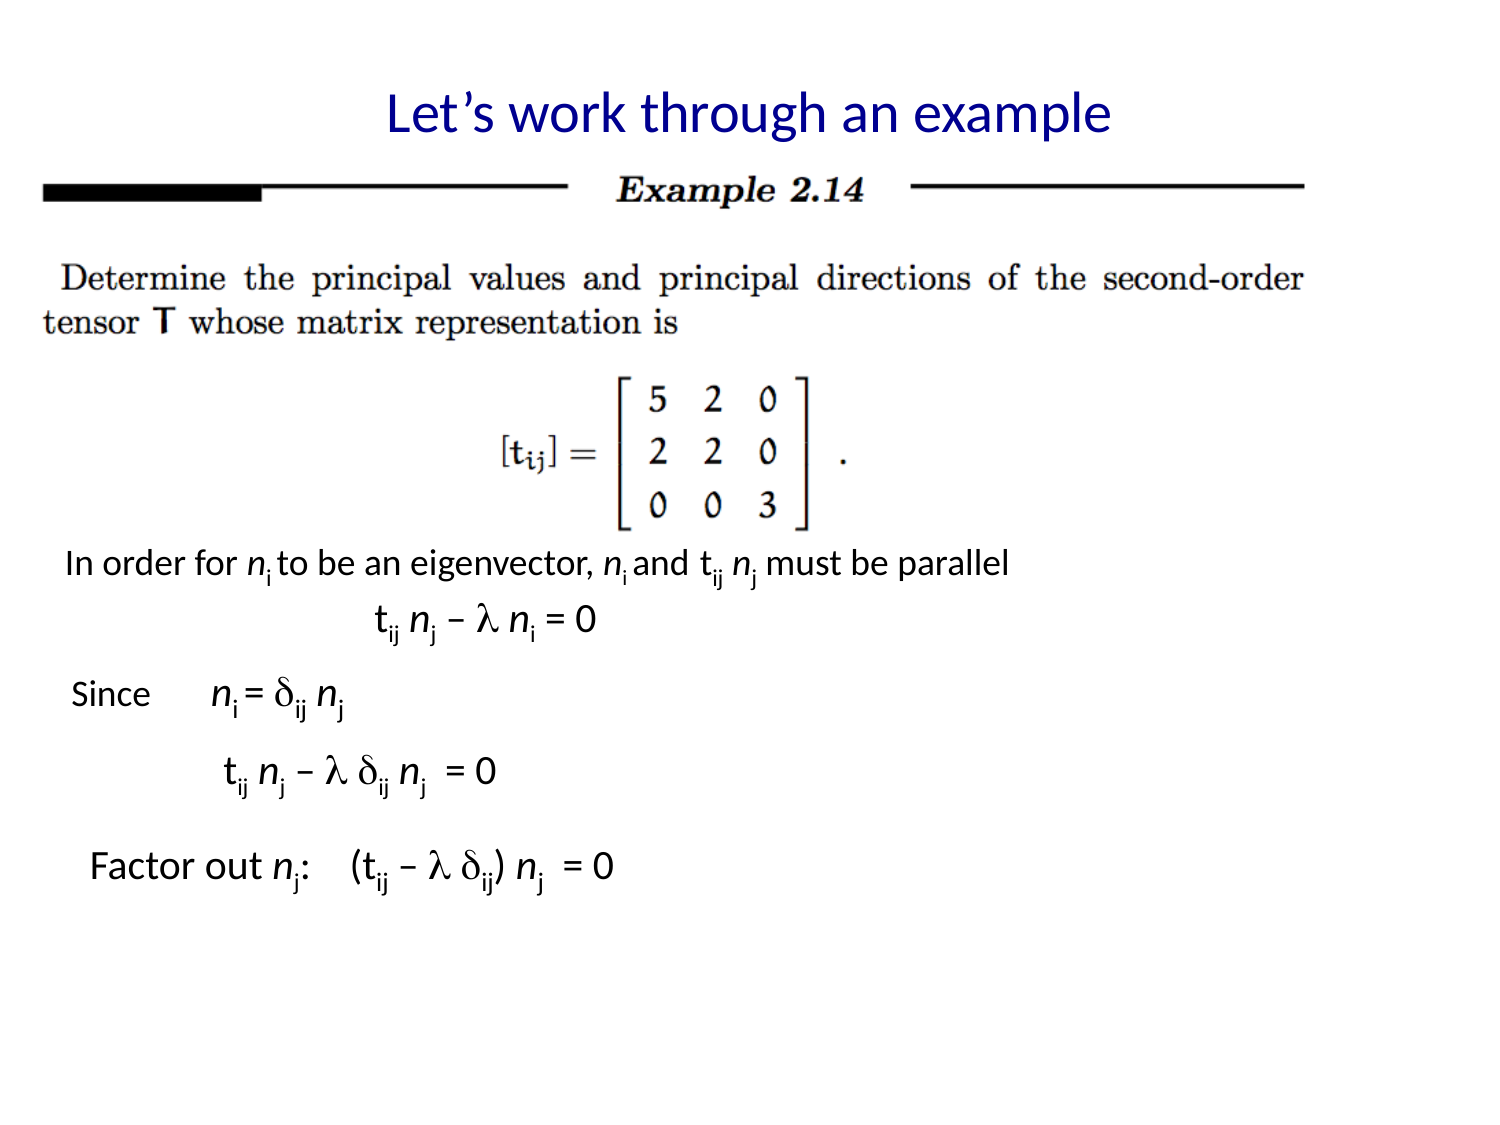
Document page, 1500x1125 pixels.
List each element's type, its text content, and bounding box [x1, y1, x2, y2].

title Let’s work through an example [75, 45, 1425, 174]
text_box Since ni = dij nj [56, 653, 378, 731]
text_box tij nj – l dij nj = 0 [208, 735, 512, 808]
text_box In order for ni to be an eigenvector, ni and tij nj must be parallel tij nj – l ni = 0 [50, 549, 1183, 655]
text_box Factor out nj: (tij – l dij) nj = 0 [74, 826, 679, 905]
picture [38, 146, 1328, 541]
